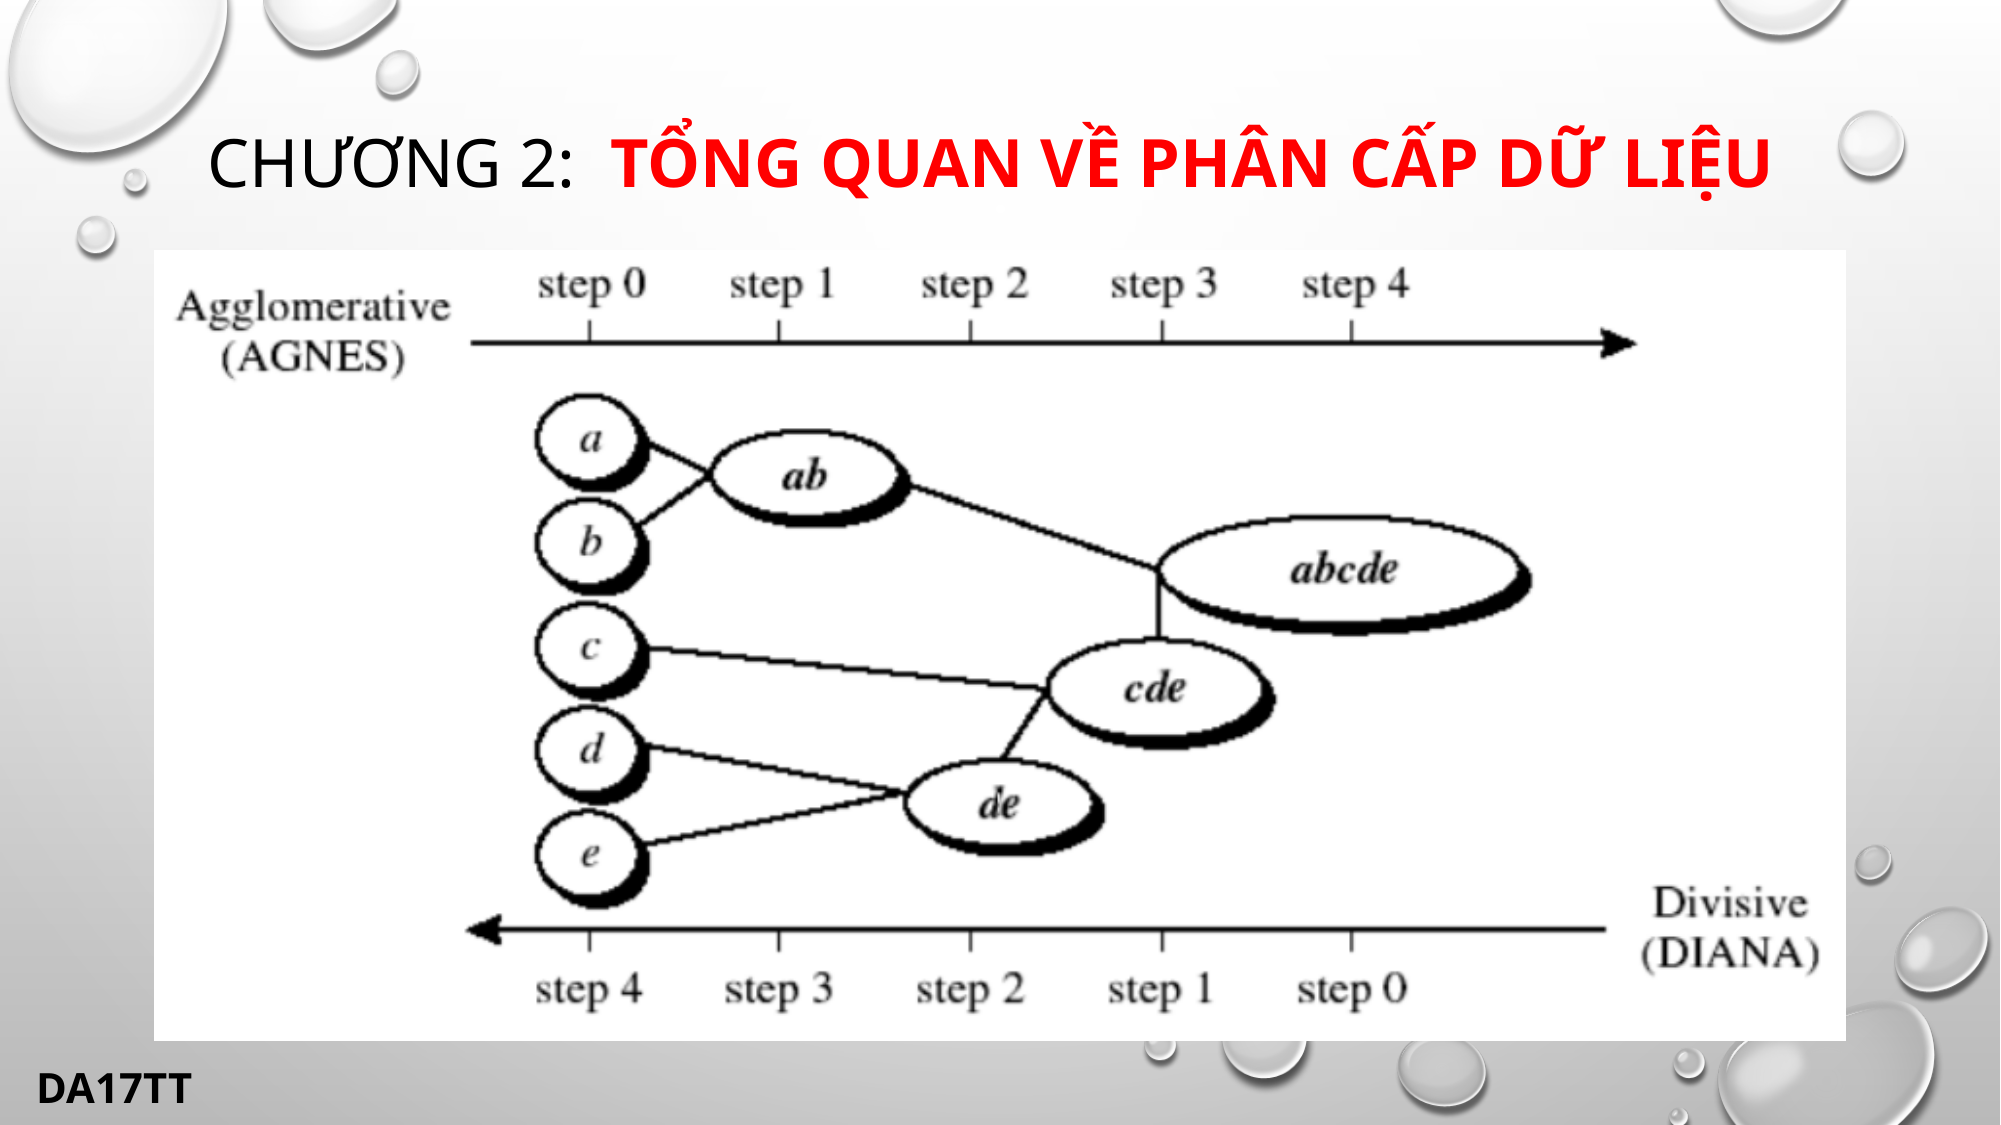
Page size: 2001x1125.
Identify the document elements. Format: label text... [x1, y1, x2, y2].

picture [0, 251, 2000, 1125]
text_box [0, 1059, 230, 1125]
title CHƯƠNG 2: TỔNG QUAN VỀ PHÂN CẤP DỮ LIỆU [0, 81, 2000, 251]
picture [0, 0, 2000, 81]
text_box DA17TT [21, 1054, 208, 1120]
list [154, 250, 1846, 1041]
